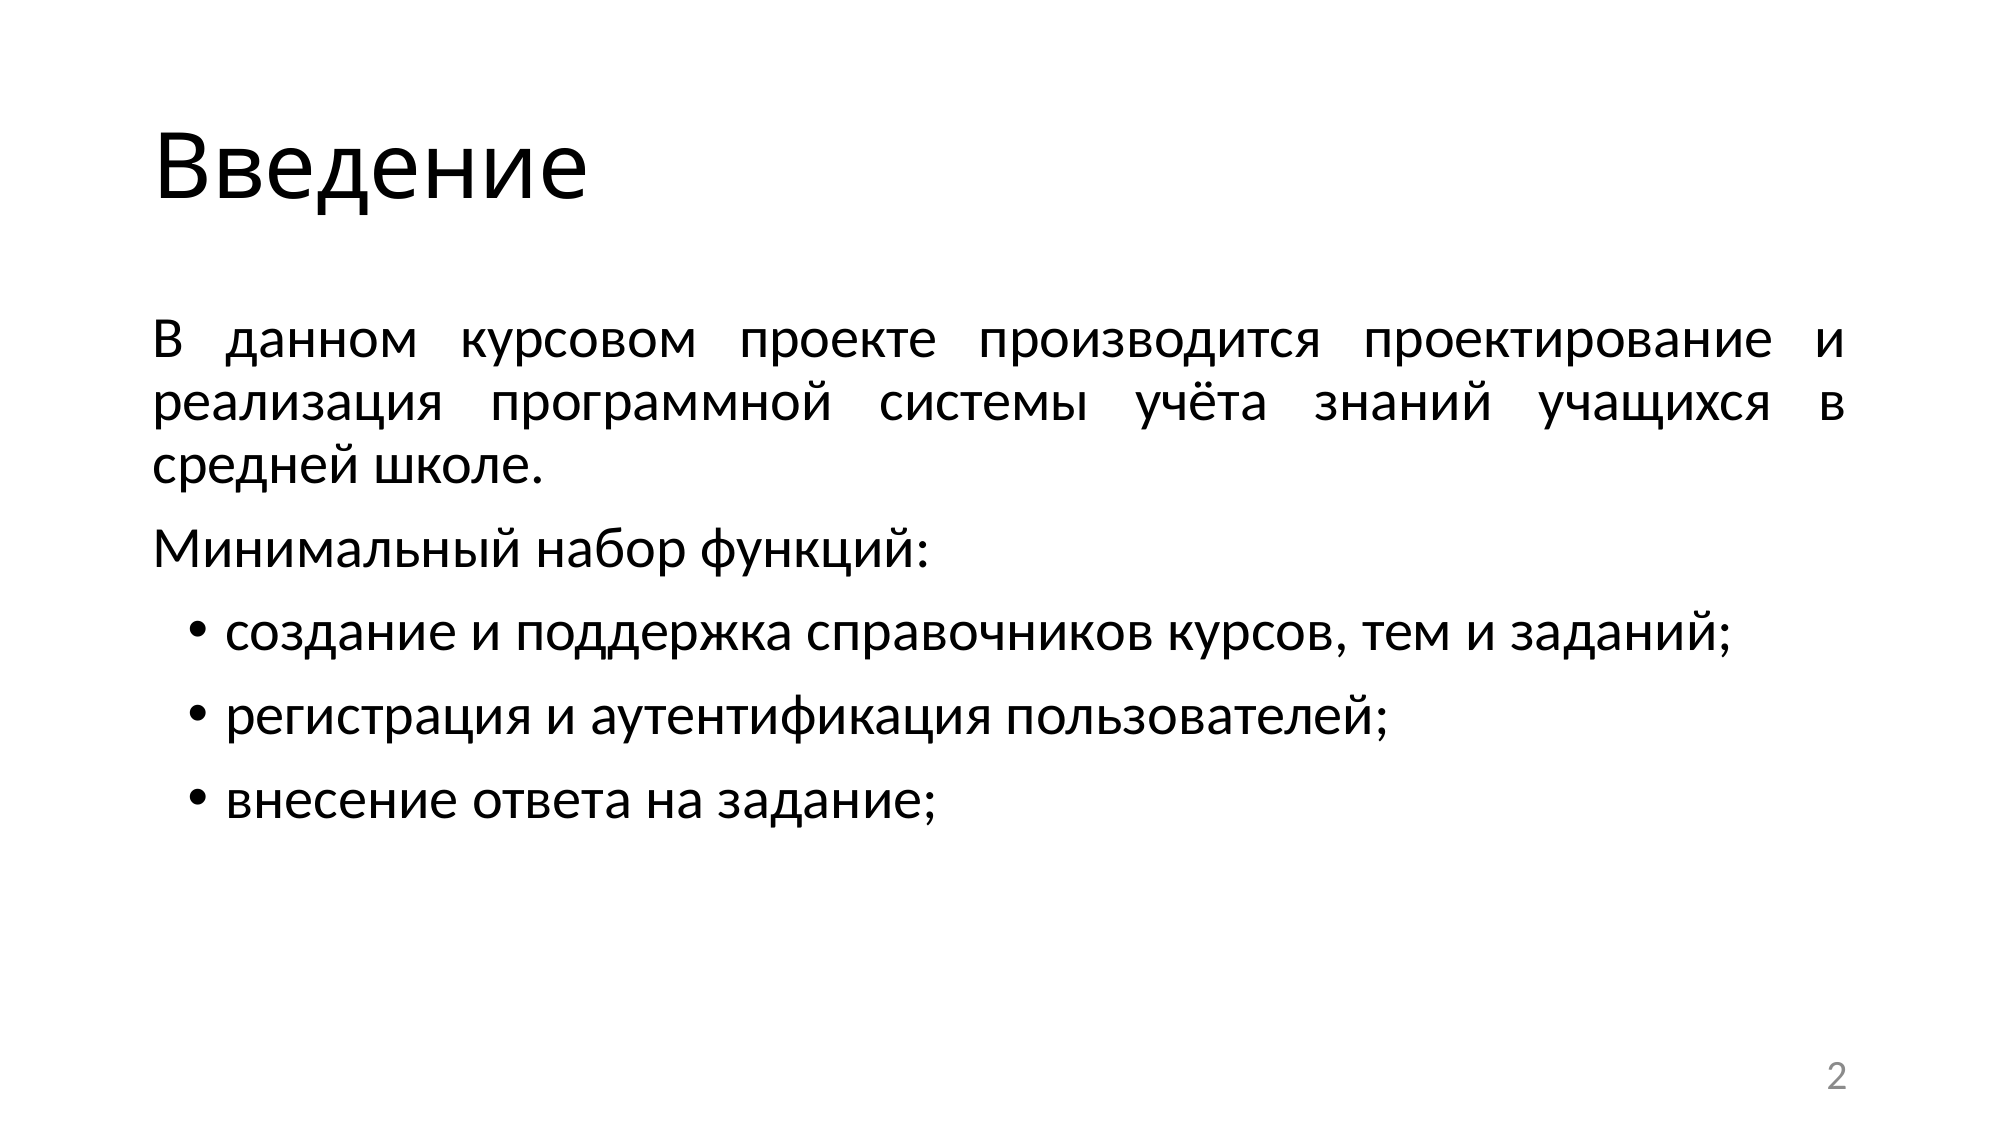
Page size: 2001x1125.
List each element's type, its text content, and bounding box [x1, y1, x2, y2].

slide_number 2 [1412, 1042, 1863, 1103]
list В данном курсовом проекте производится проектирование и реализация программной системы учёта знаний учащихся в средней школе. Минимальный набор функций: создание и поддержка справочников курсов, тем и заданий; регистрация и аутентификация пользователей; внесение ответа на задание; [137, 299, 1863, 1014]
title Введение [137, 59, 1863, 278]
